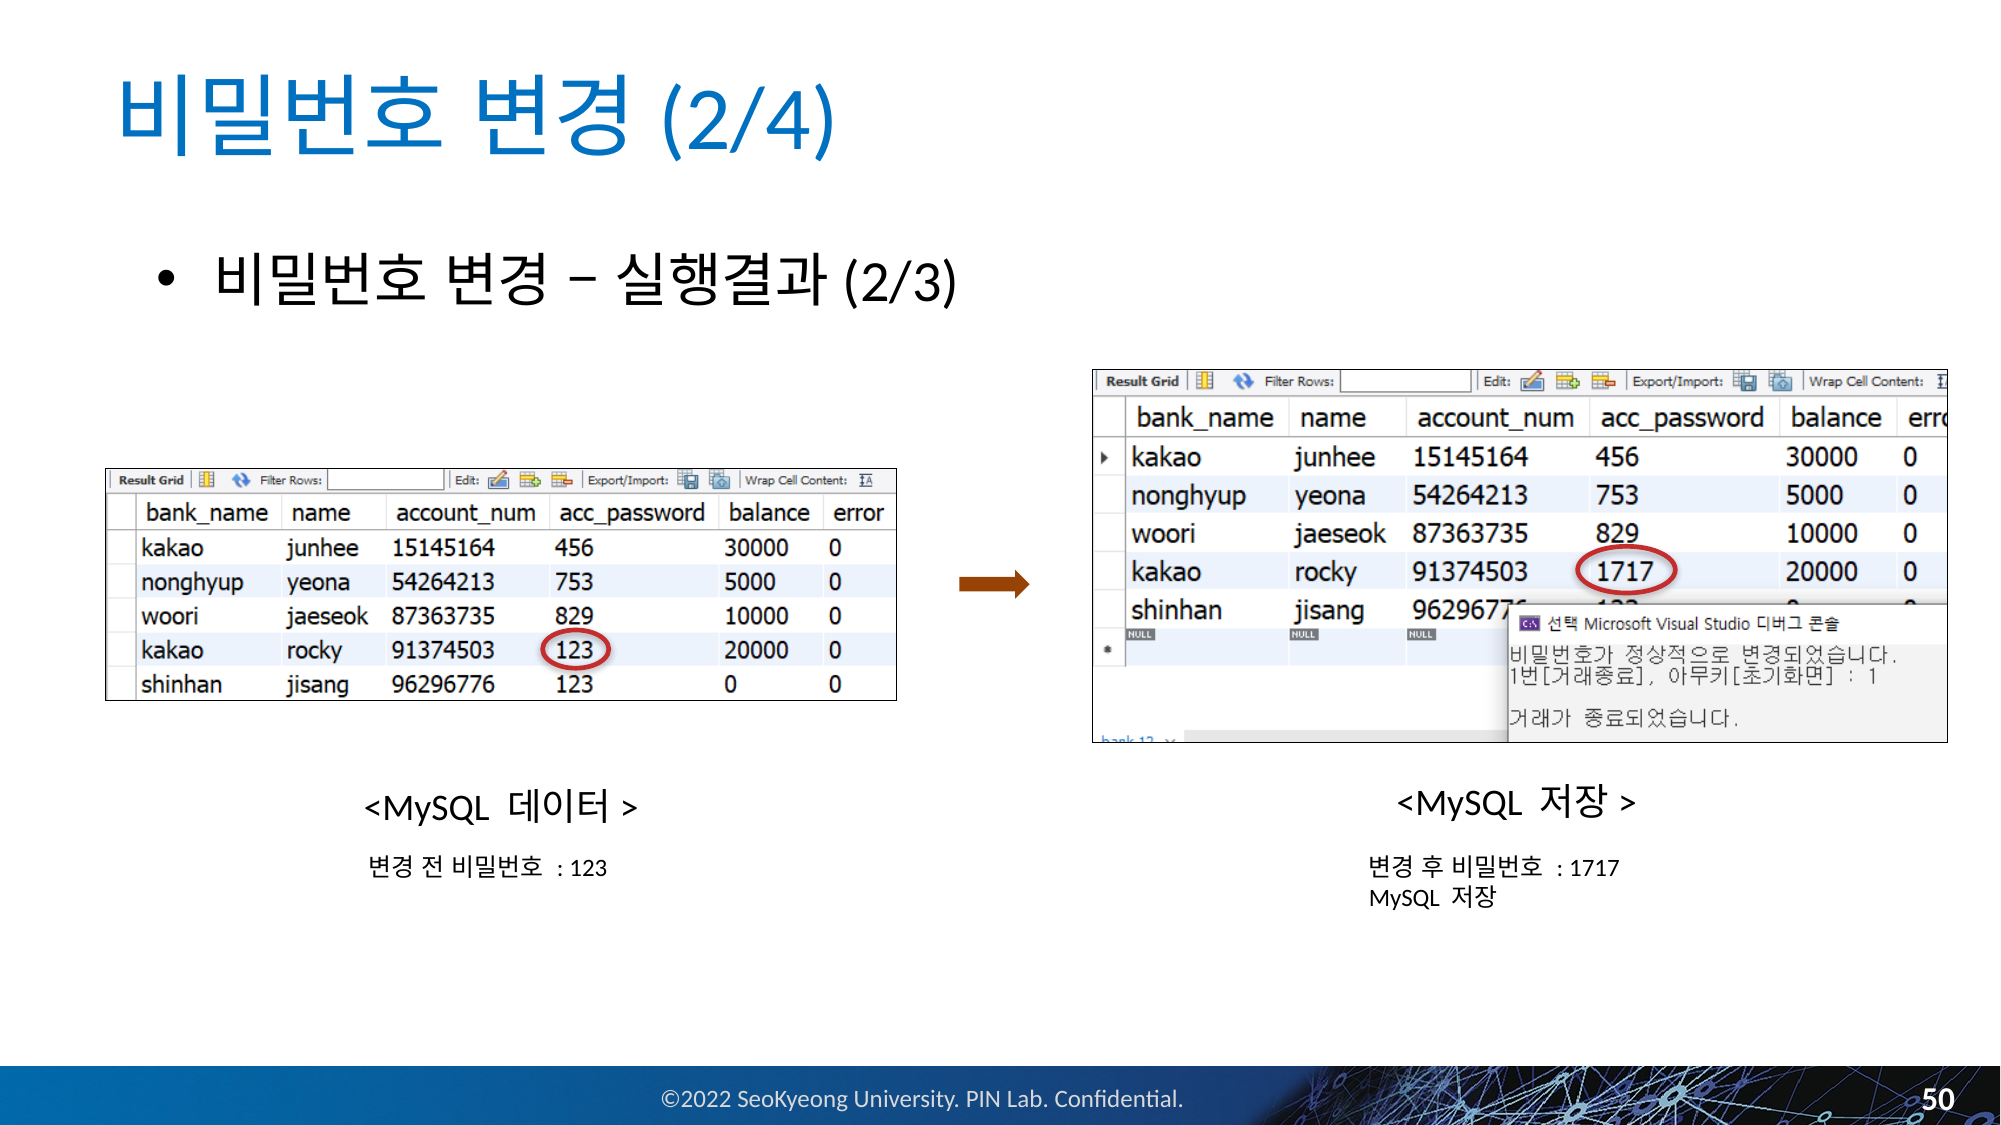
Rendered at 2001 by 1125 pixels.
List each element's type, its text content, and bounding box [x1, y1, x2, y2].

text_box <MySQL 저장> [1381, 770, 1652, 830]
text_box [959, 569, 1030, 599]
text_box 변경 후 비밀번호 : 1717 MySQL 저장 [1353, 844, 1680, 919]
title 비밀번호 변경(2/4) [99, 45, 872, 200]
text_box 변경 전 비밀번호 : 123 [354, 844, 680, 890]
picture [105, 467, 897, 701]
picture [0, 1066, 2001, 1125]
slide_number 50 [1519, 1067, 1970, 1125]
text_box 비밀번호 변경 – 실행결과(2/3) [141, 235, 1868, 333]
text_box <MySQL 데이터> [348, 775, 654, 836]
picture [1092, 368, 1948, 743]
